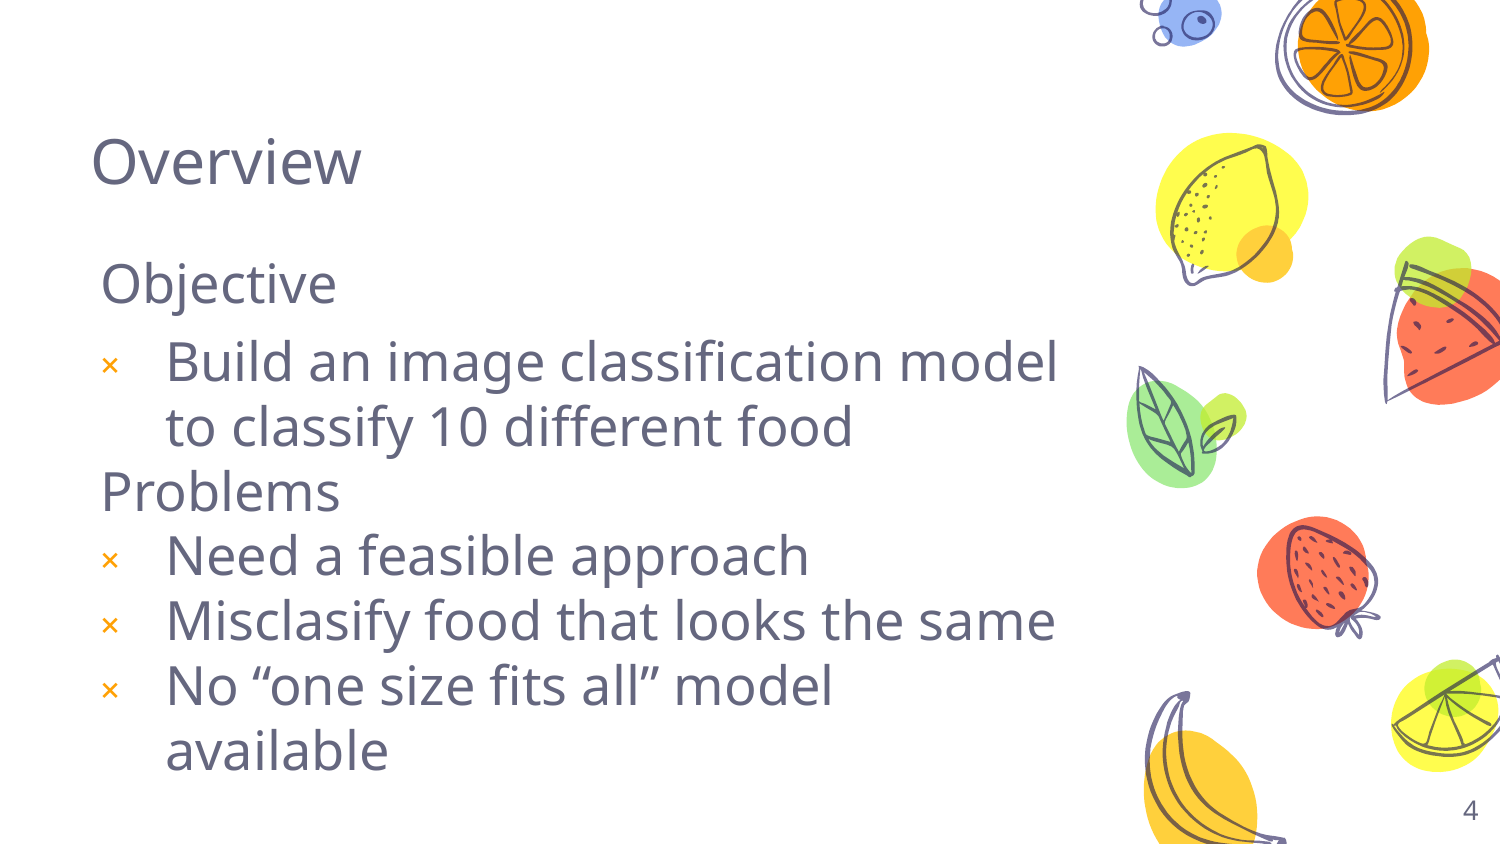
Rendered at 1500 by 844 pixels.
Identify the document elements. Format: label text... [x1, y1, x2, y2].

list Objective Build an image classification model to classify 10 different food Problems Need a feasible approach Misclasify food that looks the same No “one size fits all” model available [75, 234, 1083, 755]
slide_number 4 [1403, 779, 1494, 844]
title Overview [75, 71, 1057, 212]
